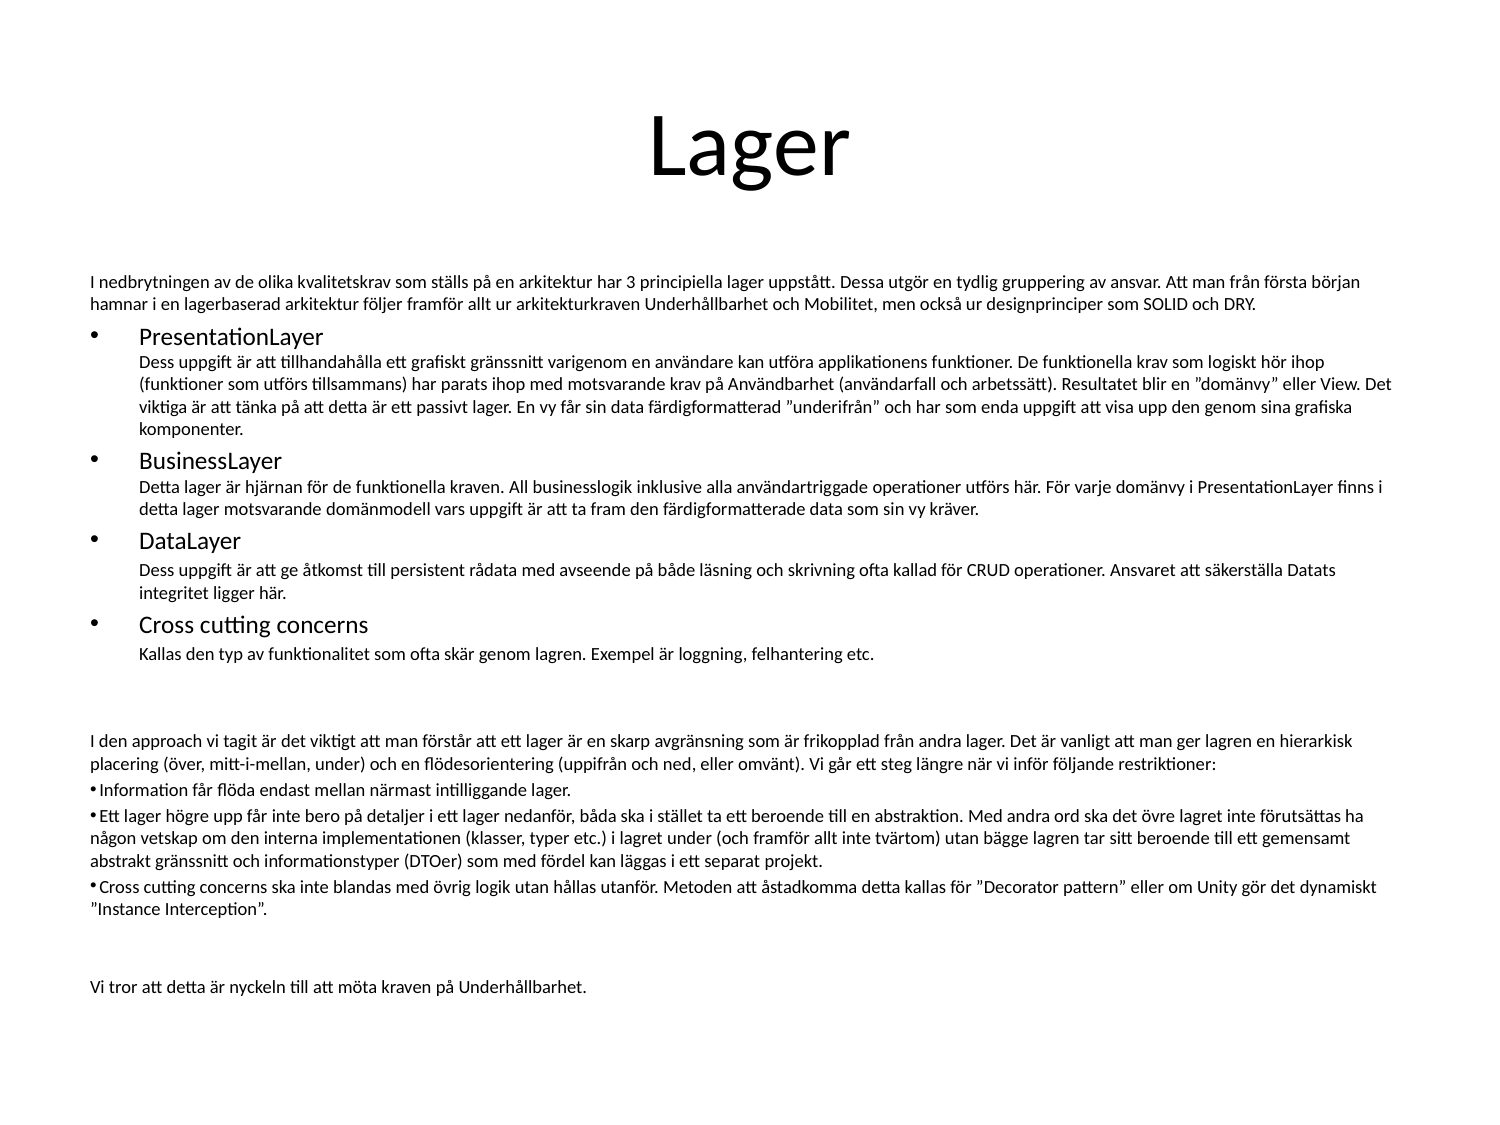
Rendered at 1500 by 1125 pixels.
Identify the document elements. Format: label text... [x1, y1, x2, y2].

title Lager [75, 45, 1425, 233]
list I nedbrytningen av de olika kvalitetskrav som ställs på en arkitektur har 3 principiella lager uppstått. Dessa utgör en tydlig gruppering av ansvar. Att man från första början hamnar i en lagerbaserad arkitektur följer framför allt ur arkitekturkraven Underhållbarhet och Mobilitet, men också ur designprinciper som SOLID och DRY. PresentationLayer Dess uppgift är att tillhandahålla ett grafiskt gränssnitt varigenom en användare kan utföra applikationens funktioner. De funktionella krav som logiskt hör ihop (funktioner som utförs tillsammans) har parats ihop med motsvarande krav på Användbarhet (användarfall och arbetssätt). Resultatet blir en ”domänvy” eller View. Det viktiga är att tänka på att detta är ett passivt lager. En vy får sin data färdigformatterad ”underifrån” och har som enda uppgift att visa upp den genom sina grafiska komponenter. BusinessLayer Detta lager är hjärnan för de funktionella kraven. All businesslogik inklusive alla användartriggade operationer utförs här. För varje domänvy i PresentationLayer finns i detta lager motsvarande domänmodell vars uppgift är att ta fram den färdigformatterade data som sin vy kräver. DataLayer Dess uppgift är att ge åtkomst till persistent rådata med avseende på både läsning och skrivning ofta kallad för CRUD operationer. Ansvaret att säkerställa Datats integritet ligger här. Cross cutting concerns Kallas den typ av funktionalitet som ofta skär genom lagren. Exempel är loggning, felhantering etc. I den approach vi tagit är det viktigt att man förstår att ett lager är en skarp avgränsning som är frikopplad från andra lager. Det är vanligt att man ger lagren en hierarkisk placering (över, mitt-i-mellan, under) och en flödesorientering (uppifrån och ned, eller omvänt). Vi går ett steg längre när vi inför följande restriktioner: Information får flöda endast mellan närmast intilliggande lager. Ett lager högre upp får inte bero på detaljer i ett lager nedanför, båda ska i stället ta ett beroende till en abstraktion. Med andra ord ska det övre lagret inte förutsättas ha någon vetskap om den interna implementationen (klasser, typer etc.) i lagret under (och framför allt inte tvärtom) utan bägge lagren tar sitt beroende till ett gemensamt abstrakt gränssnitt och informationstyper (DTOer) som med fördel kan läggas i ett separat projekt. Cross cutting concerns ska inte blandas med övrig logik utan hållas utanför. Metoden att åstadkomma detta kallas för ”Decorator pattern” eller om Unity gör det dynamiskt ”Instance Interception”. Vi tror att detta är nyckeln till att möta kraven på Underhållbarhet. [75, 262, 1425, 1005]
